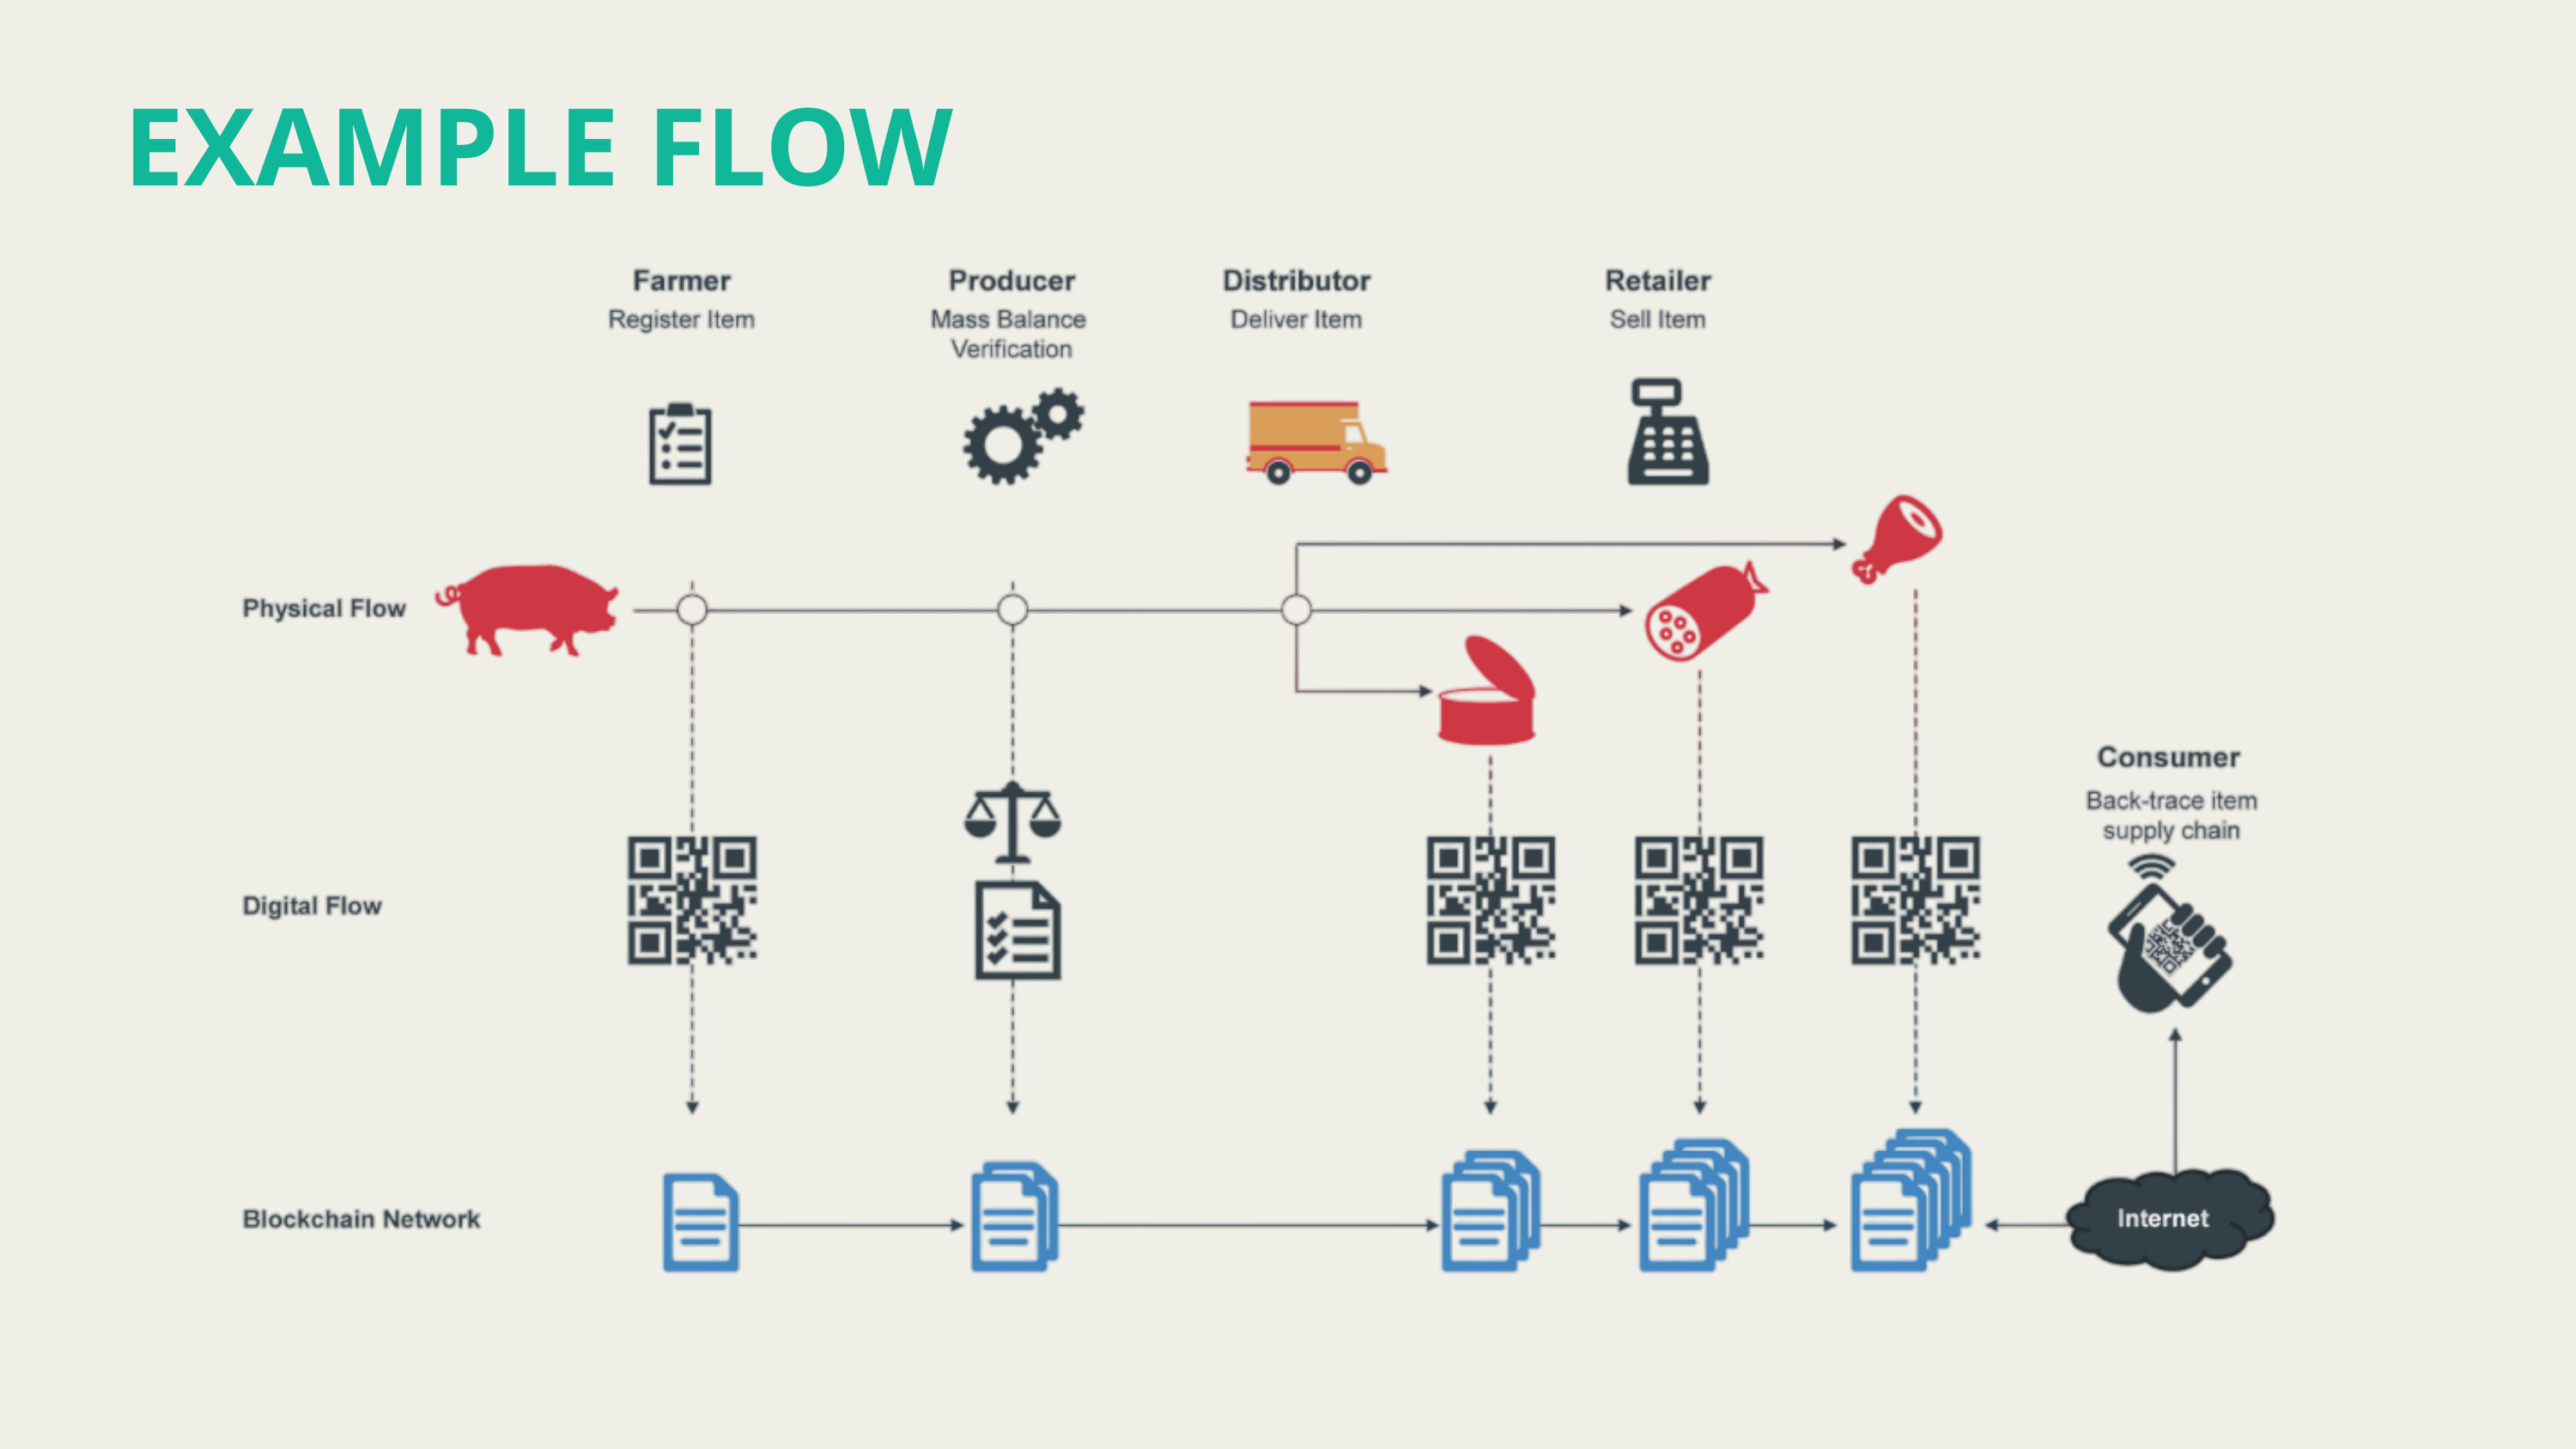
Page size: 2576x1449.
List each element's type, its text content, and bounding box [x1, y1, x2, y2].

text_box [124, 224, 2432, 1418]
text_box EXAMPLE FLOW [124, 78, 2032, 208]
